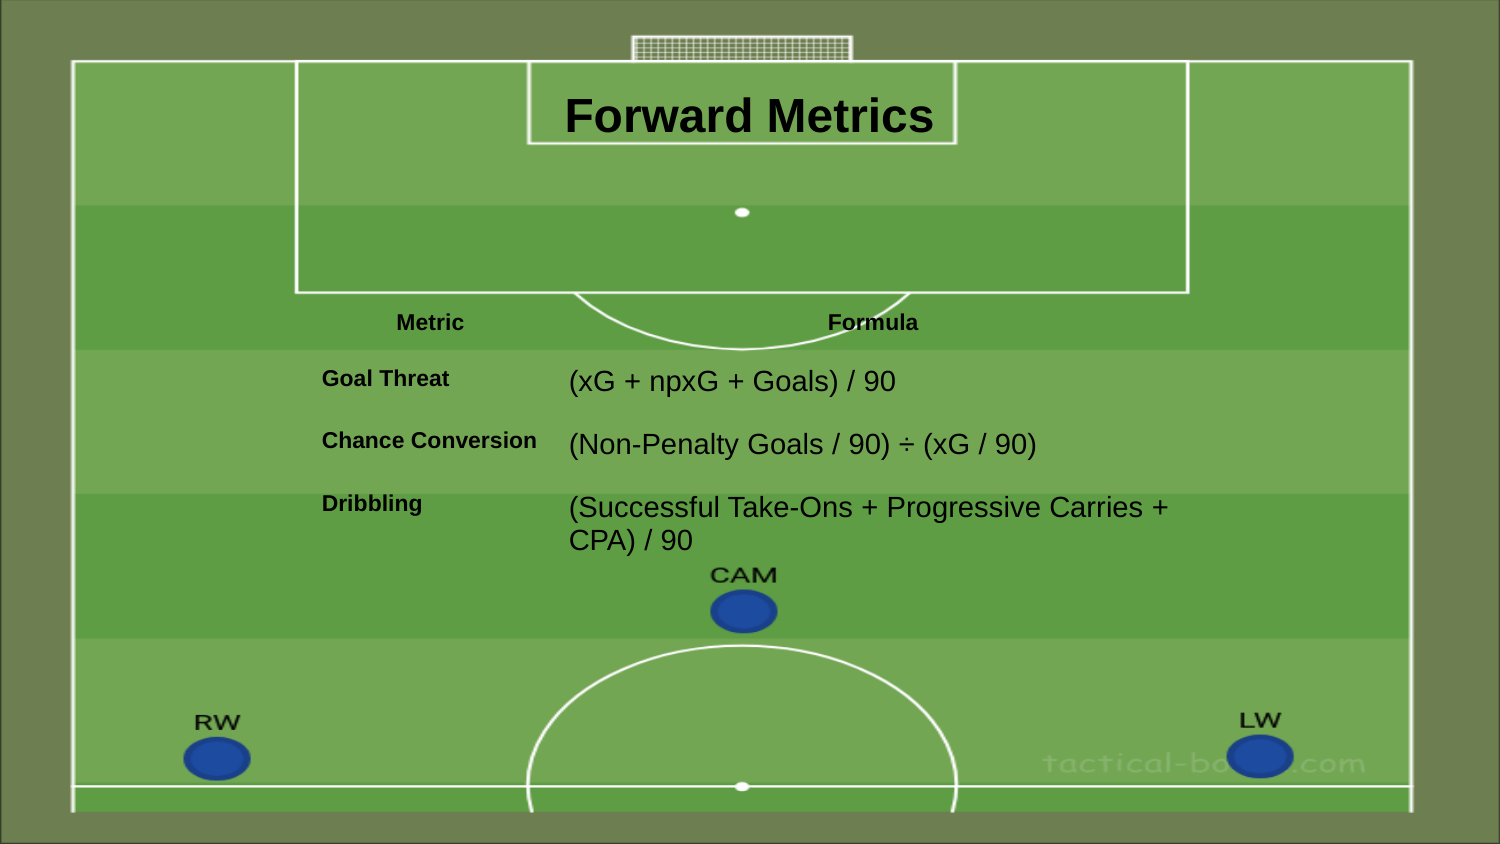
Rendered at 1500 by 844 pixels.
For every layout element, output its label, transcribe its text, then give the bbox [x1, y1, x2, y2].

table_cell Goal Threat [307, 350, 554, 413]
table_cell (Non-Penalty Goals / 90) ÷ (xG / 90) [554, 413, 1193, 476]
table_header Formula [554, 291, 1193, 350]
table_cell (xG + npxG + Goals) / 90 [554, 350, 1193, 413]
table_cell Dribbling [307, 476, 554, 571]
table_cell (Successful Take-Ons + Progressive Carries + CPA) / 90 [554, 476, 1193, 571]
table_header Metric [307, 291, 554, 350]
table_cell Chance Conversion [307, 413, 554, 476]
text_box Forward Metrics [484, 62, 1016, 155]
picture [0, 0, 1500, 844]
